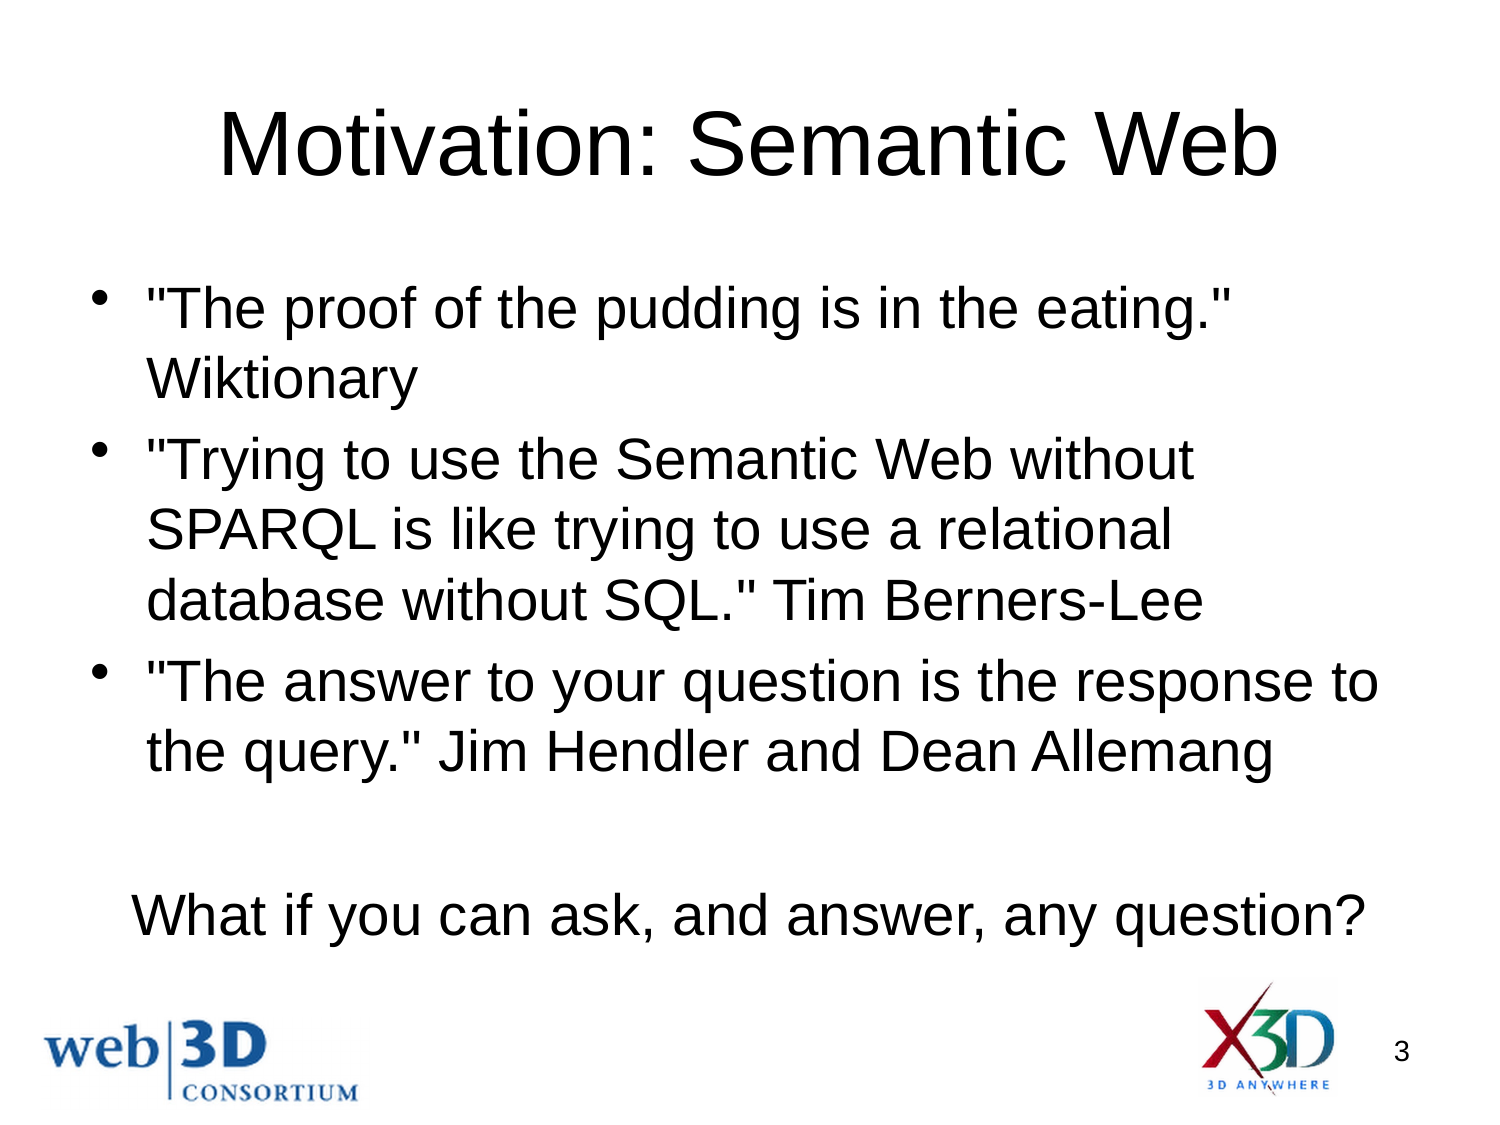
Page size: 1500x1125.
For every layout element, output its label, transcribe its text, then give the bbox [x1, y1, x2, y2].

title Motivation: Semantic Web [75, 45, 1425, 233]
list "The proof of the pudding is in the eating." Wiktionary "Trying to use the Semantic Web without SPARQL is like trying to use a relational database without SQL." Tim Berners-Lee "The answer to your question is the response to the query." Jim Hendler and Dean Allemang What if you can ask, and answer, any question? [75, 262, 1425, 1005]
picture [1198, 1005, 1338, 1024]
slide_number 3 [1074, 1024, 1425, 1103]
picture [41, 1017, 370, 1110]
